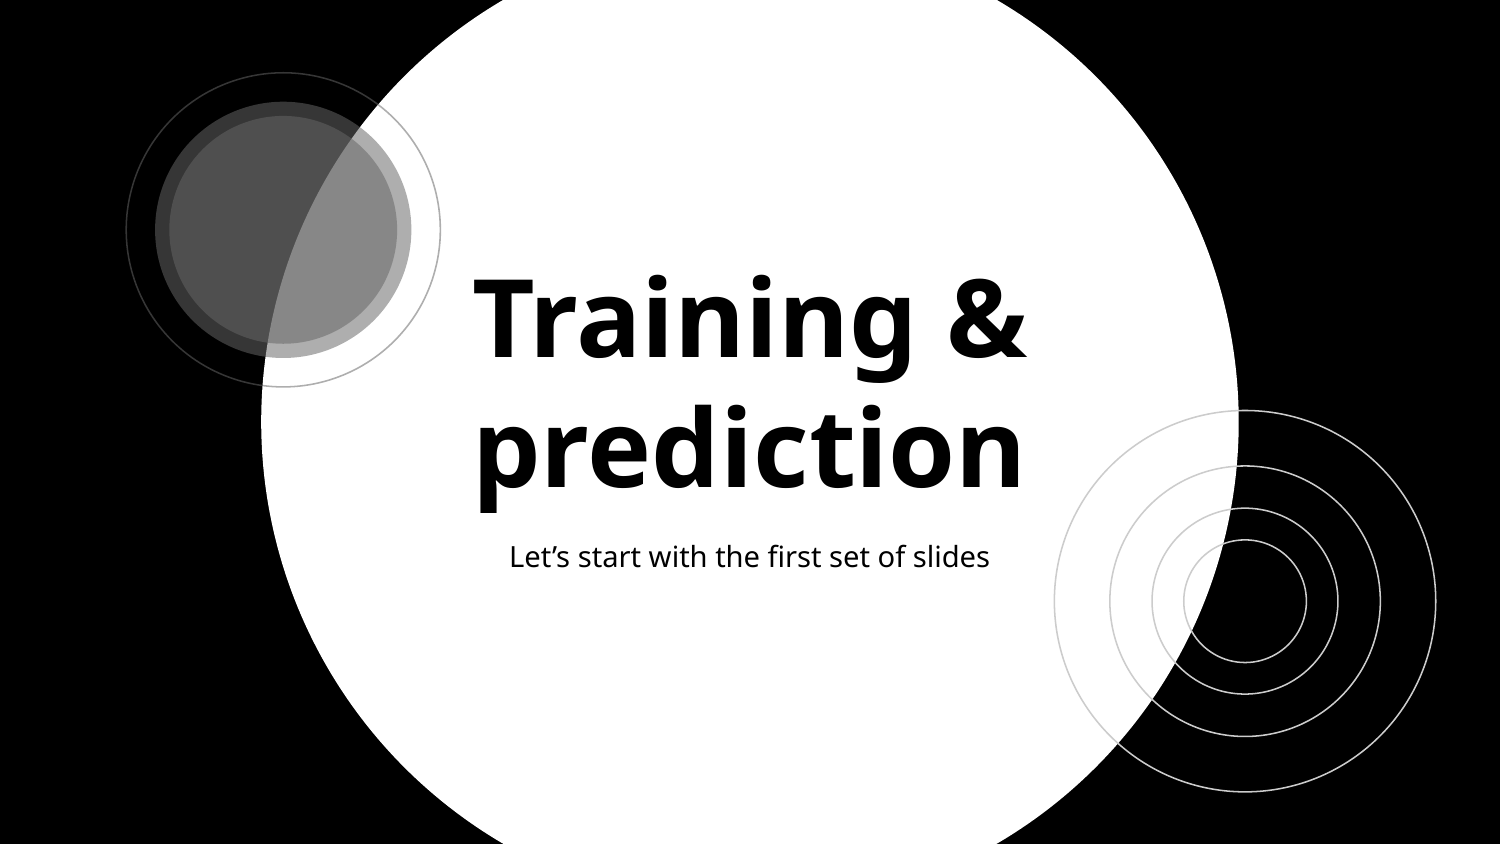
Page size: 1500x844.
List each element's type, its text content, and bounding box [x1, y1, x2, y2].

subtitle Let’s start with the first set of slides [421, 523, 1079, 652]
title Training & prediction [421, 366, 1079, 523]
